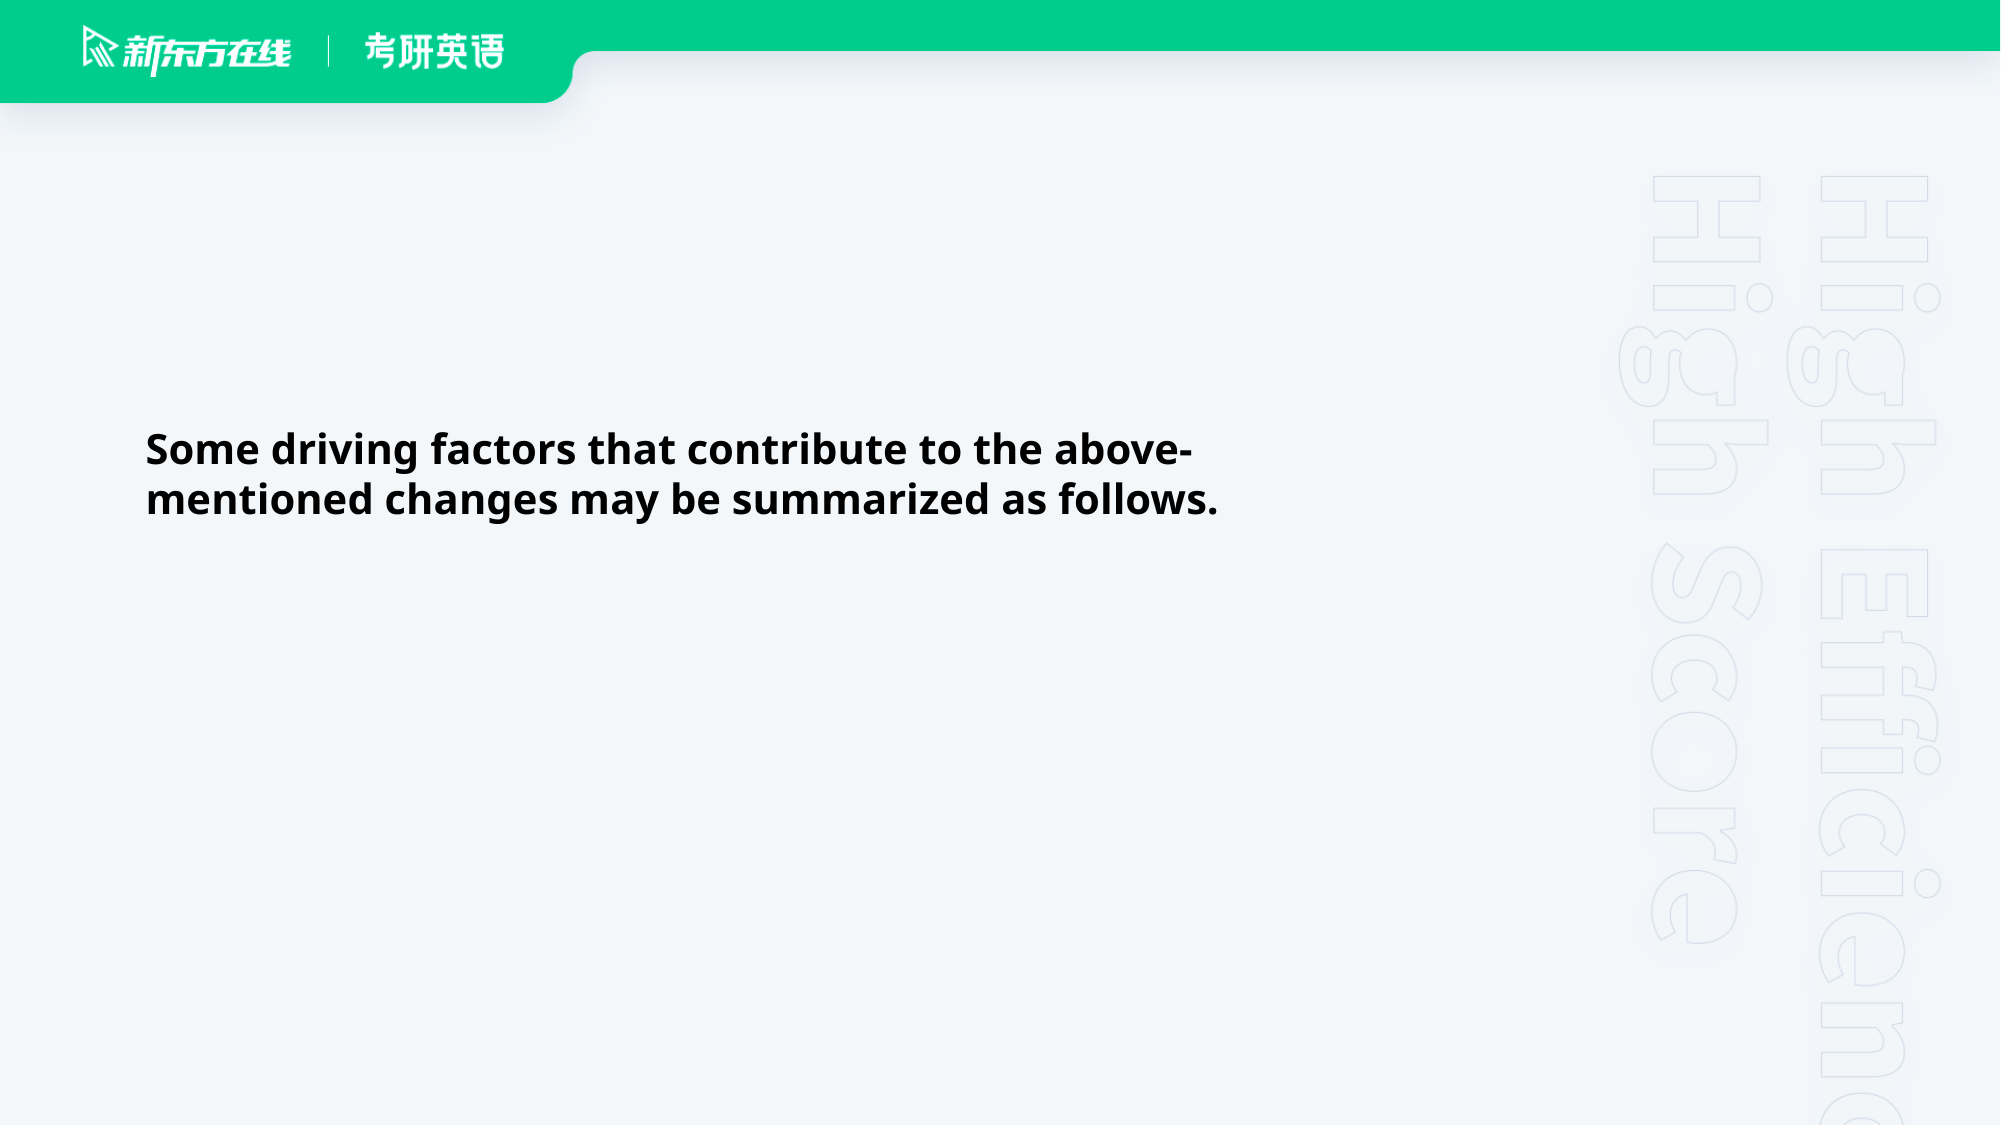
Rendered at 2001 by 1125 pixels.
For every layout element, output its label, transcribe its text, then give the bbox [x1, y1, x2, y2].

text_box Some driving factors that contribute to the above-mentioned changes may be summarized as follows. [130, 415, 1411, 531]
picture [0, 0, 2001, 1125]
